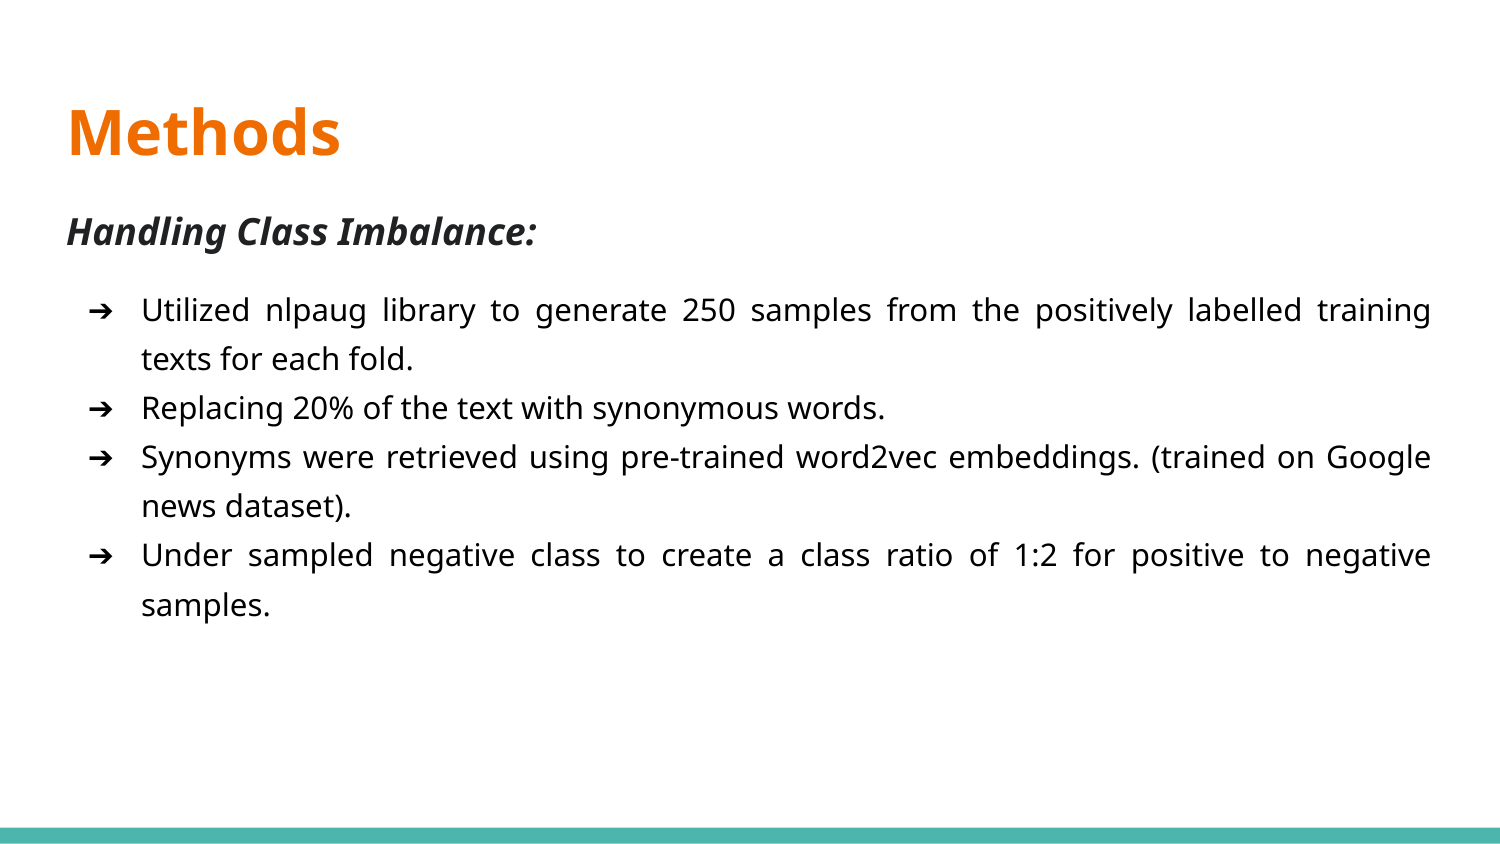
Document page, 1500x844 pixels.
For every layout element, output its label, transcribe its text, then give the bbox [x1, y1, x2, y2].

title Methods [51, 72, 1449, 182]
list Handling Class Imbalance: Utilized nlpaug library to generate 250 samples from the positively labelled training texts for each fold. Replacing 20% of the text with synonymous words. Synonyms were retrieved using pre-trained word2vec embeddings. (trained on Google news dataset). Under sampled negative class to create a class ratio of 1:2 for positive to negative samples. [51, 182, 1449, 792]
